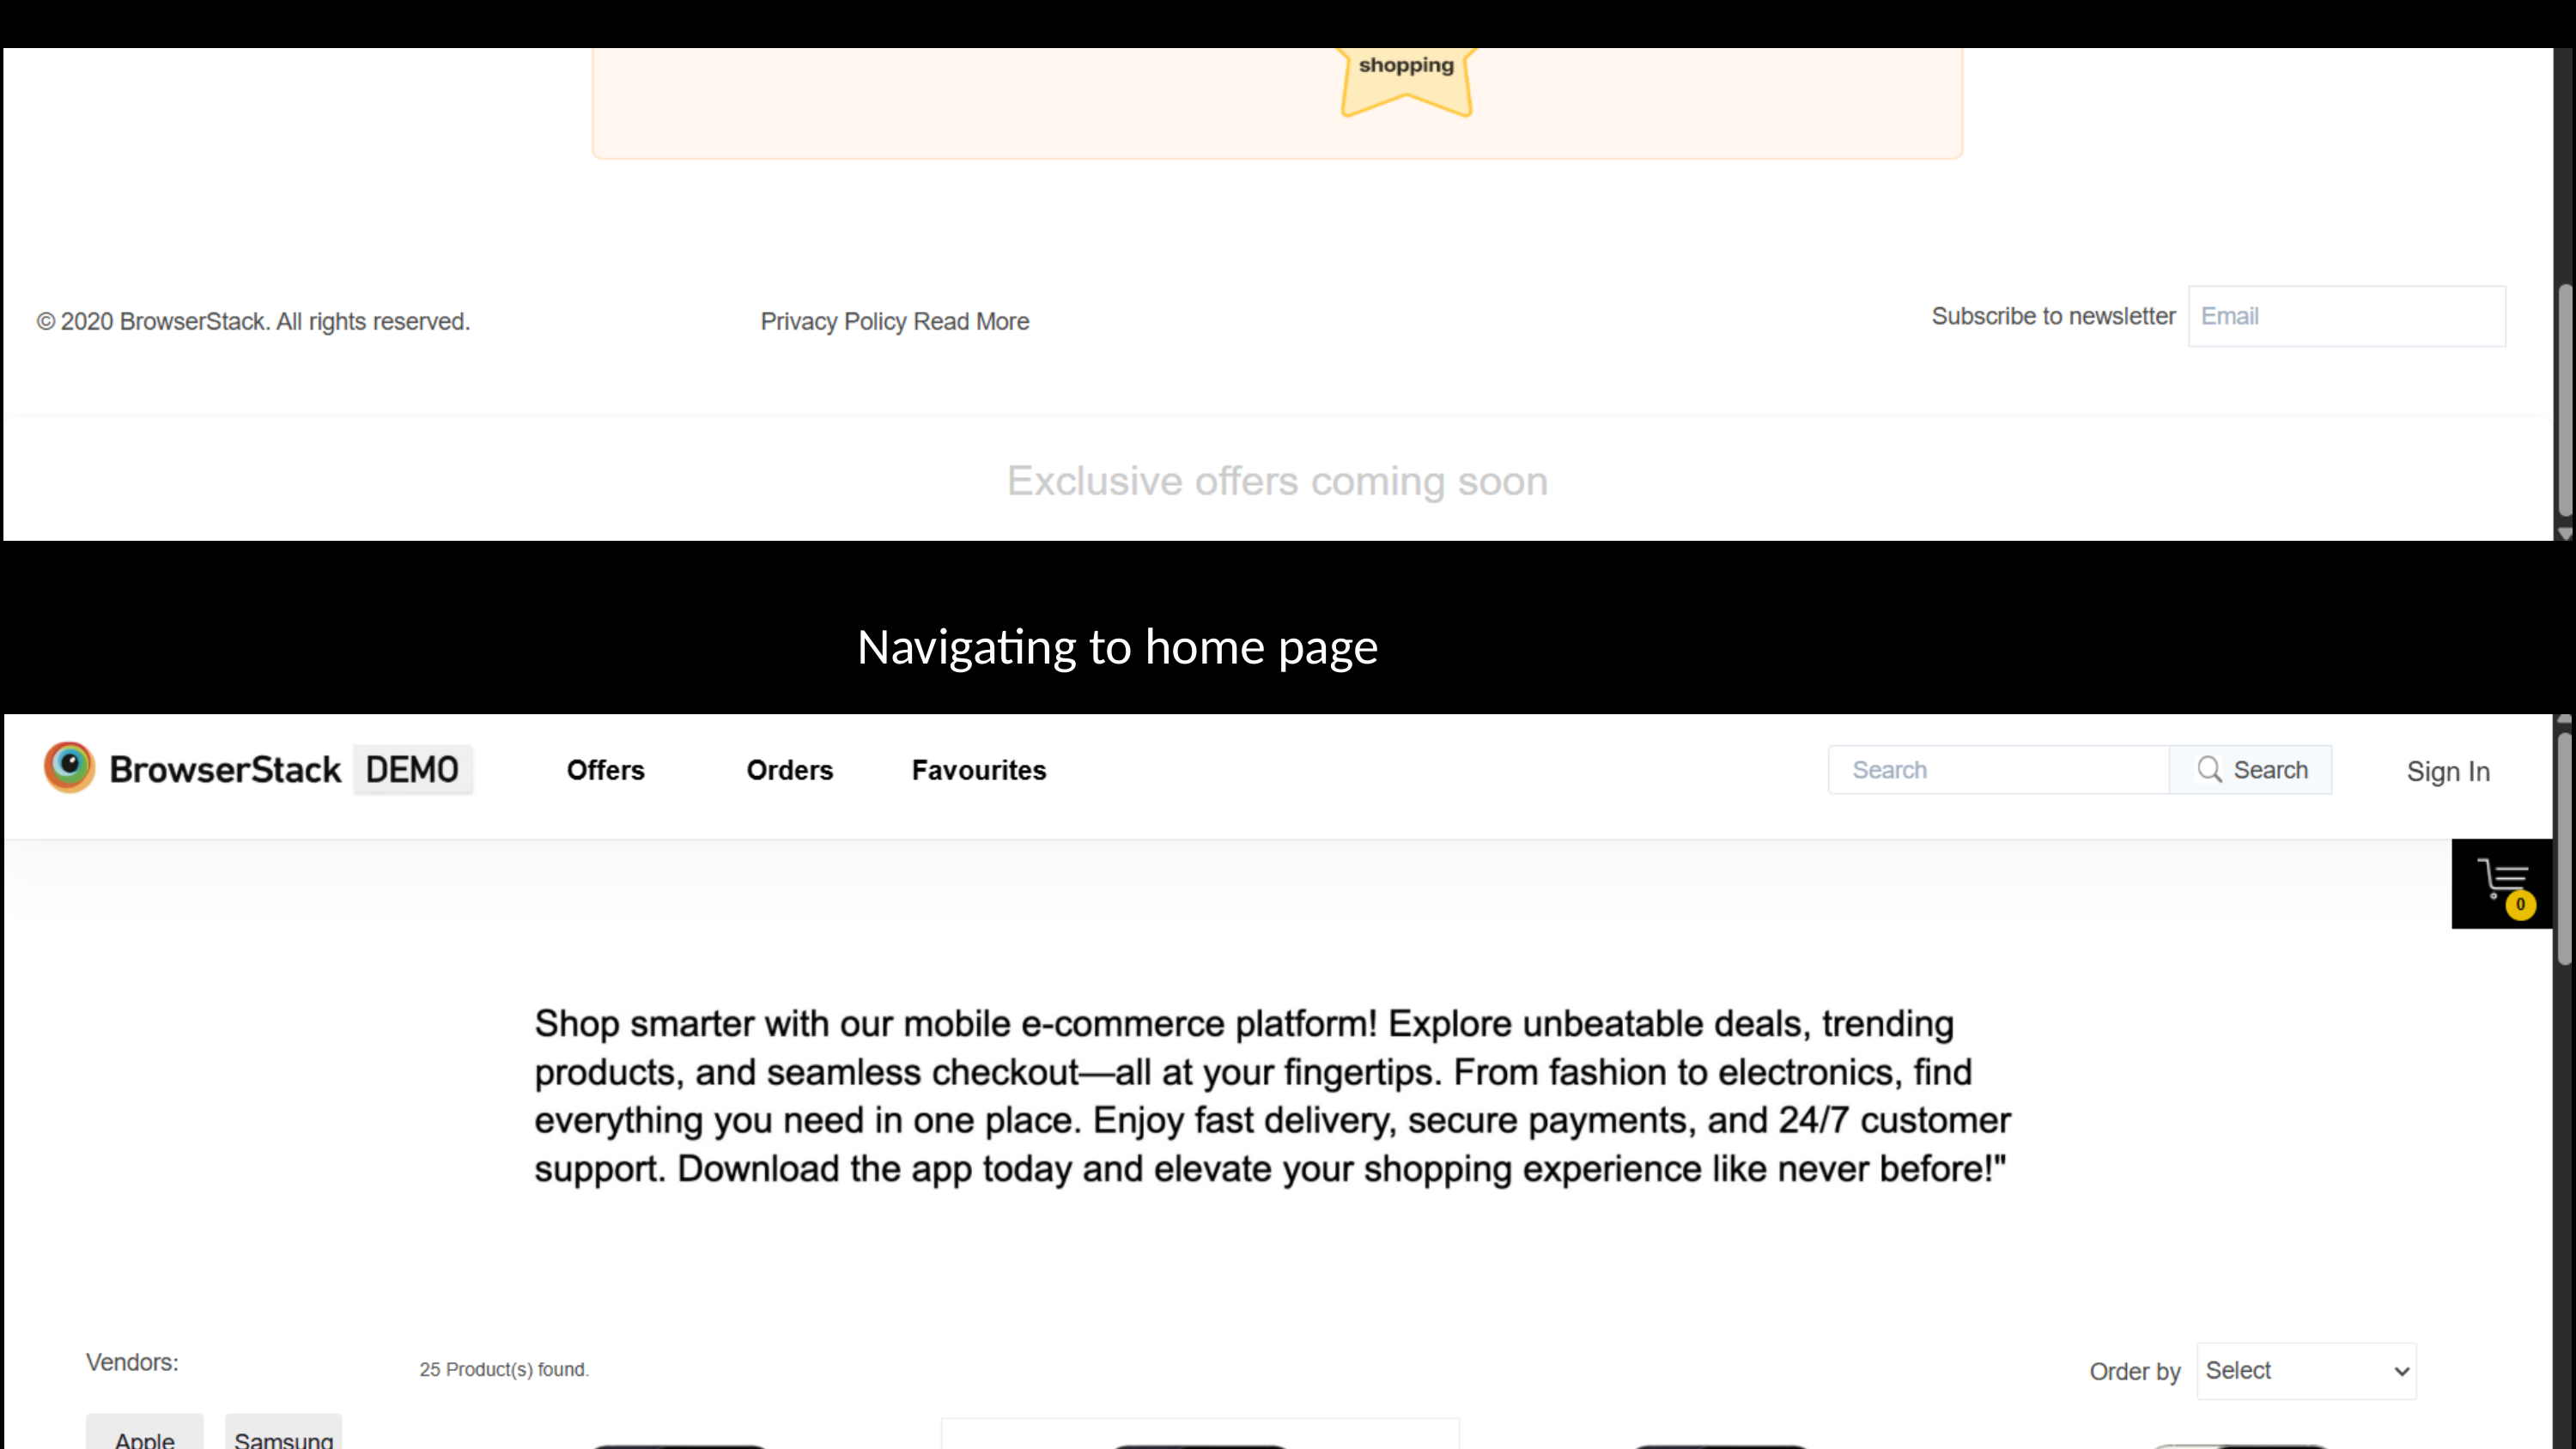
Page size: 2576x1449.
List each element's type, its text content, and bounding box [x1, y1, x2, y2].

picture [3, 47, 2573, 541]
text_box Navigating to home page [844, 606, 1393, 682]
picture [3, 714, 2572, 1449]
